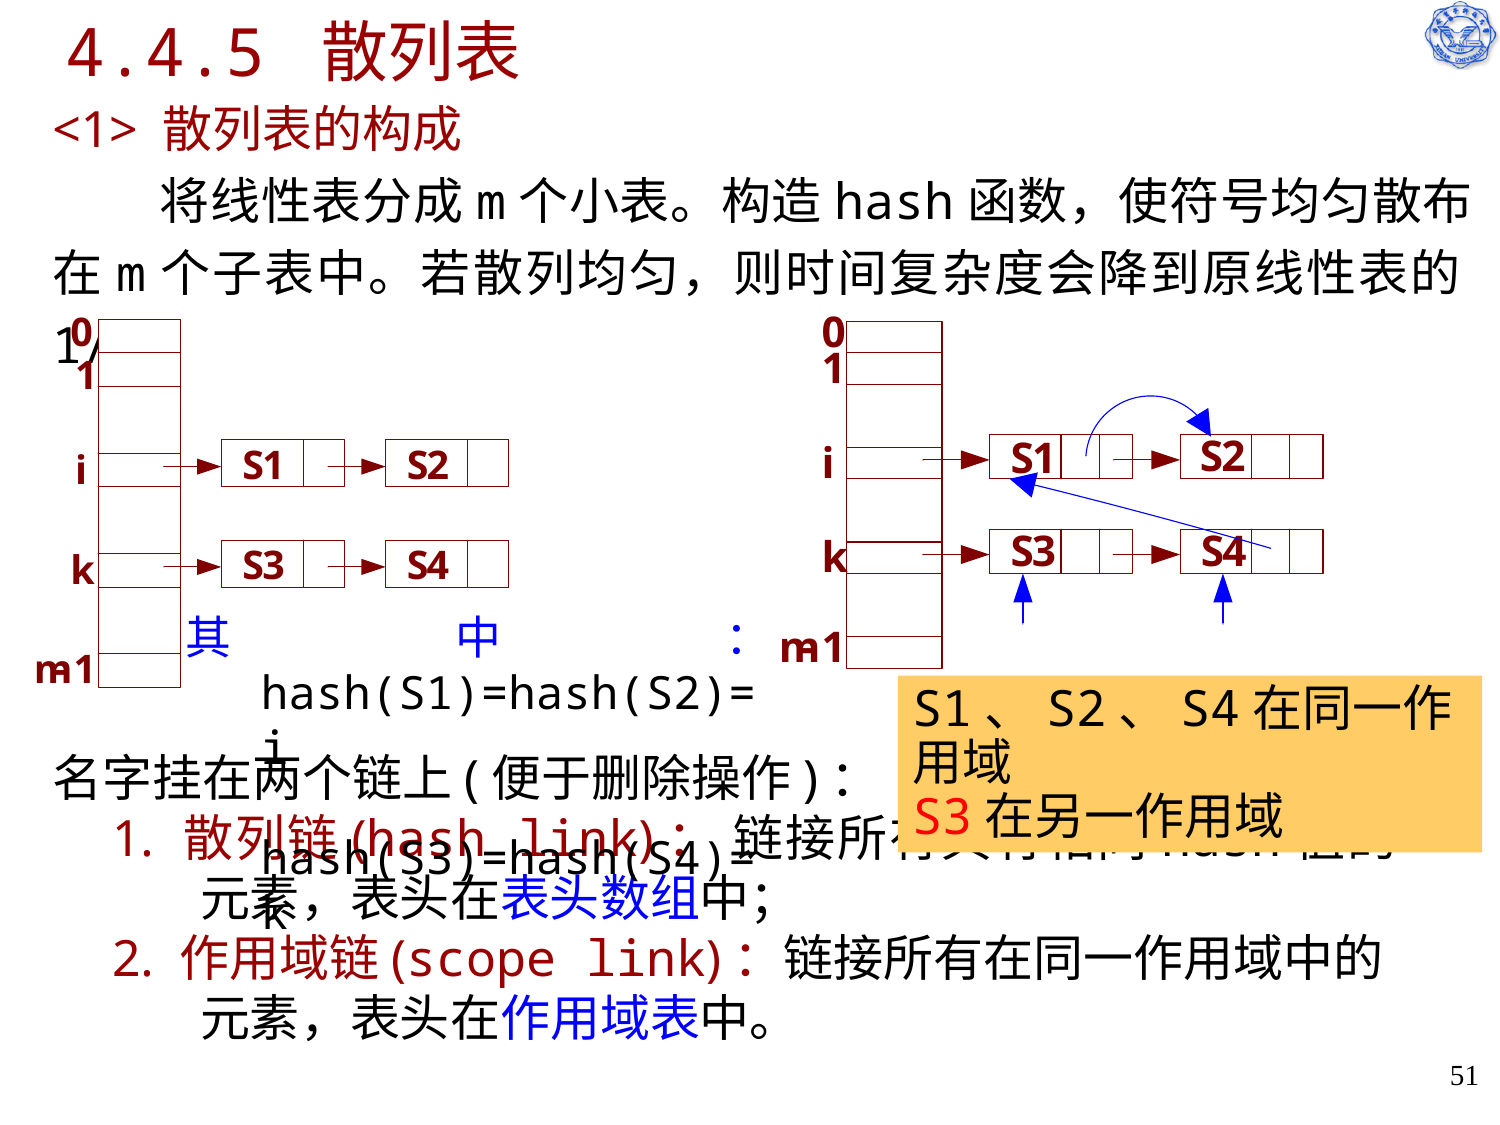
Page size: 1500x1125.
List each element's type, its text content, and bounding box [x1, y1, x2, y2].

text_box 名字挂在两个链上(便于删除操作)： 1. 散列链(hash link)： 链接所有具有相同hash值的元素，表头在表头数组中； 2. 作用域链(scope link)：链接所有在同一作用域中的元素，表头在作用域表中。 [37, 739, 1413, 1055]
slide_number 51 [1181, 1048, 1495, 1124]
text_box 其中：hash(S1)=hash(S2)=i hash(S3)=hash(S4)=k [171, 601, 798, 946]
text_box S1、S2、S4在同一作用域 S3在另一作用域 [897, 675, 1483, 853]
text_box <1> 散列表的构成 将线性表分成m个小表。构造hash函数，使符号均匀散布在m个子表中。若散列均匀，则时间复杂度会降到原线性表的1/m。 [37, 78, 1488, 381]
title 4.4.5 散列表 [50, 0, 688, 78]
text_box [29, 300, 514, 701]
picture [1423, 0, 1500, 70]
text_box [773, 297, 1329, 681]
